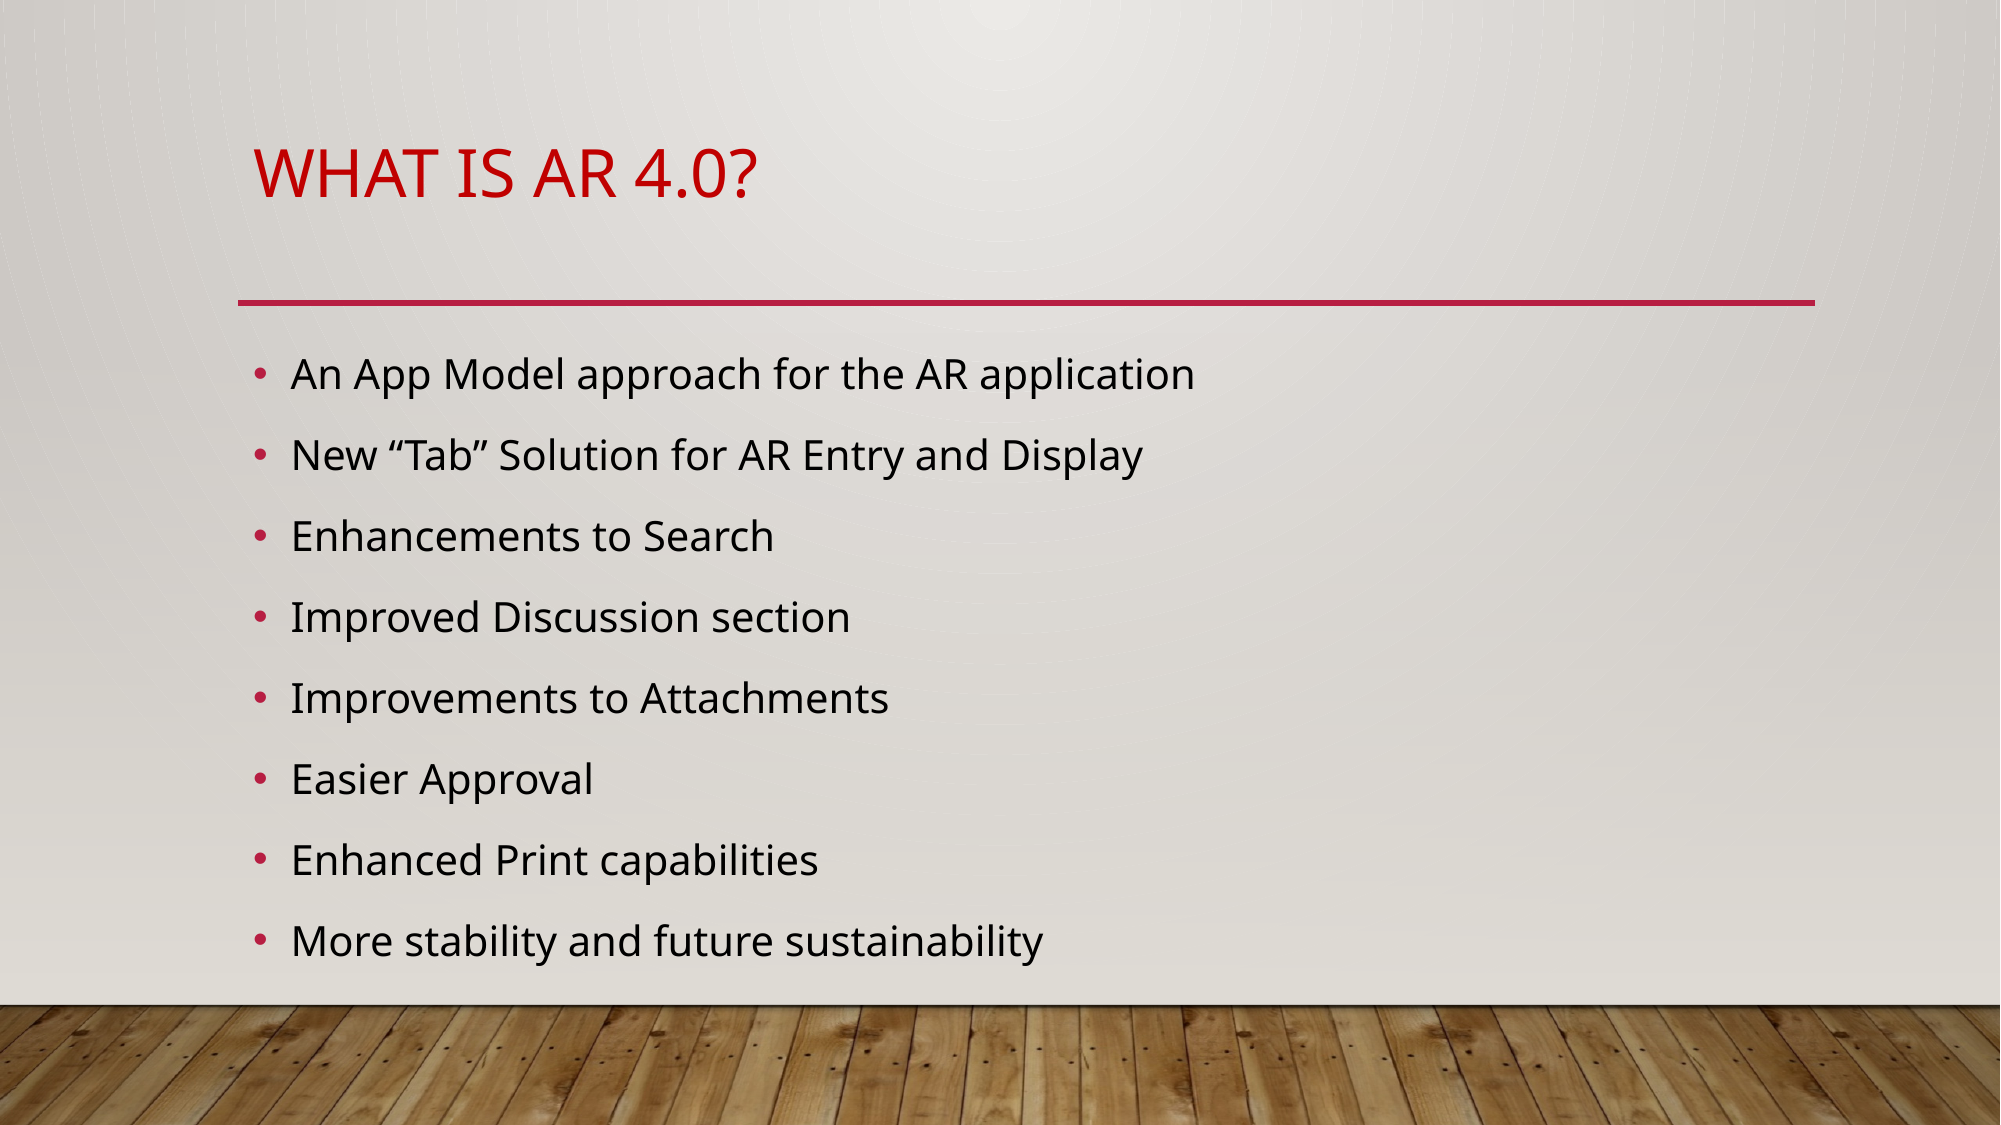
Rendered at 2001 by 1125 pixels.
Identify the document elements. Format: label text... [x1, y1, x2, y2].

title What is Ar 4.0? [238, 131, 1814, 305]
picture [0, 1005, 2000, 1125]
list An App Model approach for the AR application New “Tab” Solution for AR Entry and Display Enhancements to Search Improved Discussion section Improvements to Attachments Easier Approval Enhanced Print capabilities More stability and future sustainability [238, 330, 1814, 1008]
